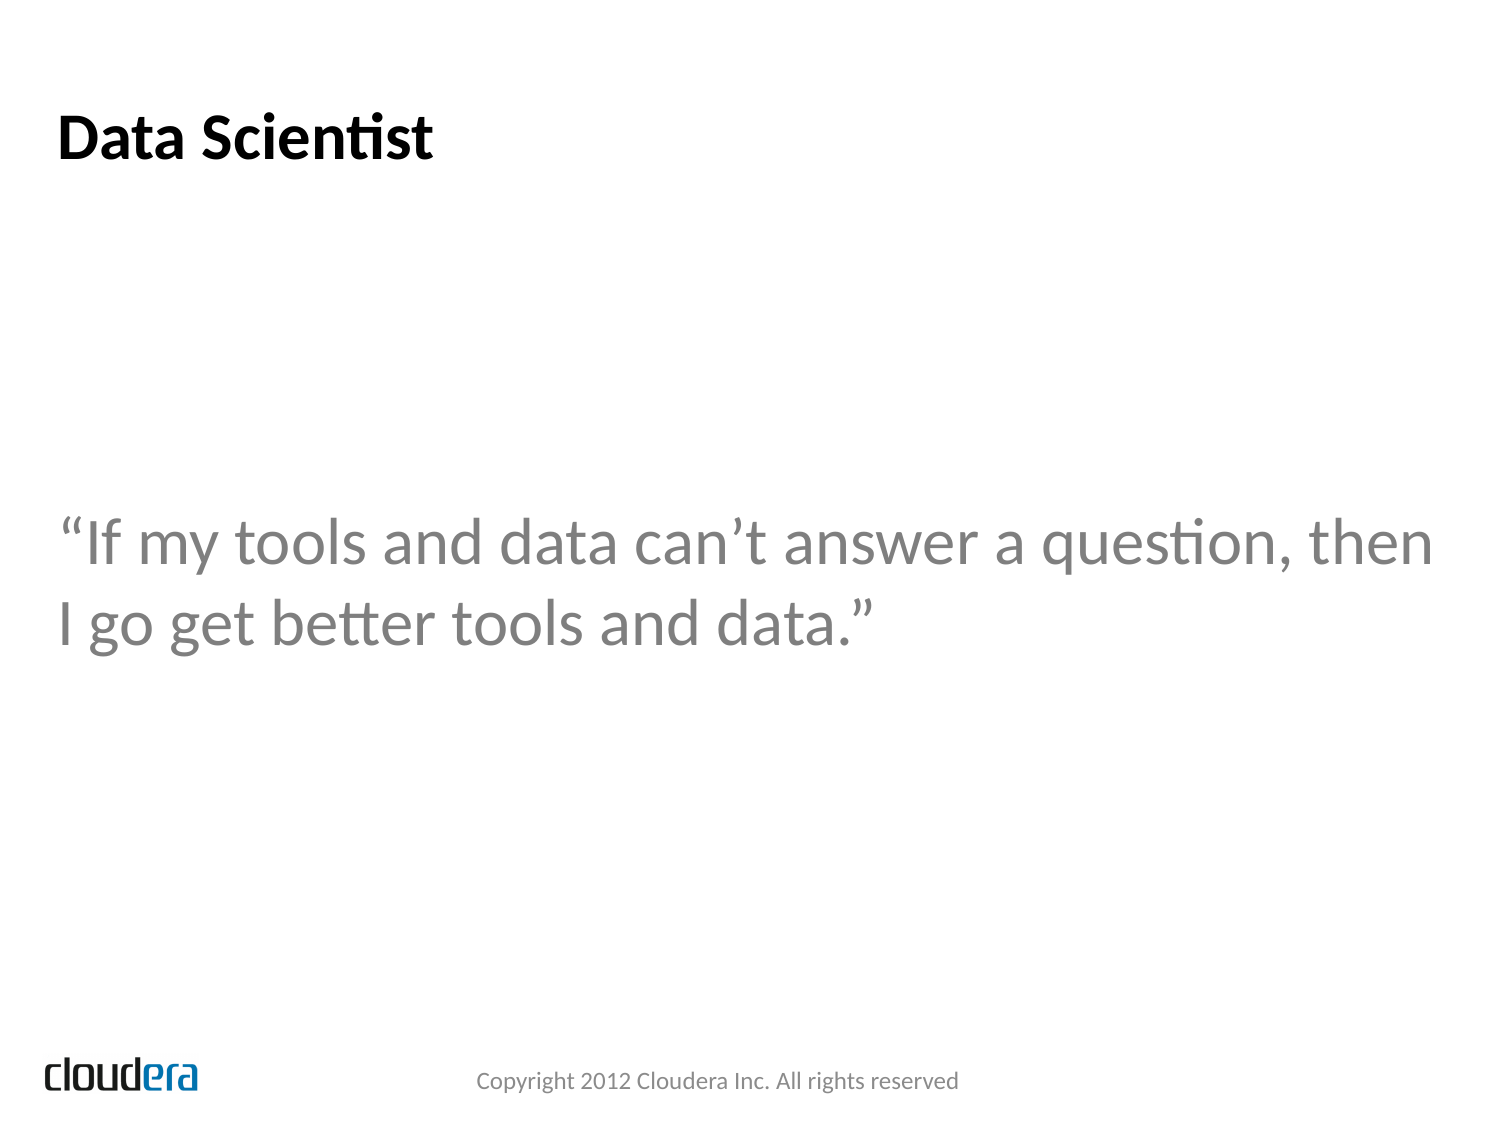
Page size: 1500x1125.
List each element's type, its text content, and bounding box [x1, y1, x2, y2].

footer Copyright 2012 Cloudera Inc. All rights reserved [375, 1064, 1063, 1096]
title Data Scientist [42, 35, 1461, 232]
list “If my tools and data can’t answer a question, then I go get better tools and data.” [41, 232, 1462, 1043]
picture [42, 1053, 199, 1094]
